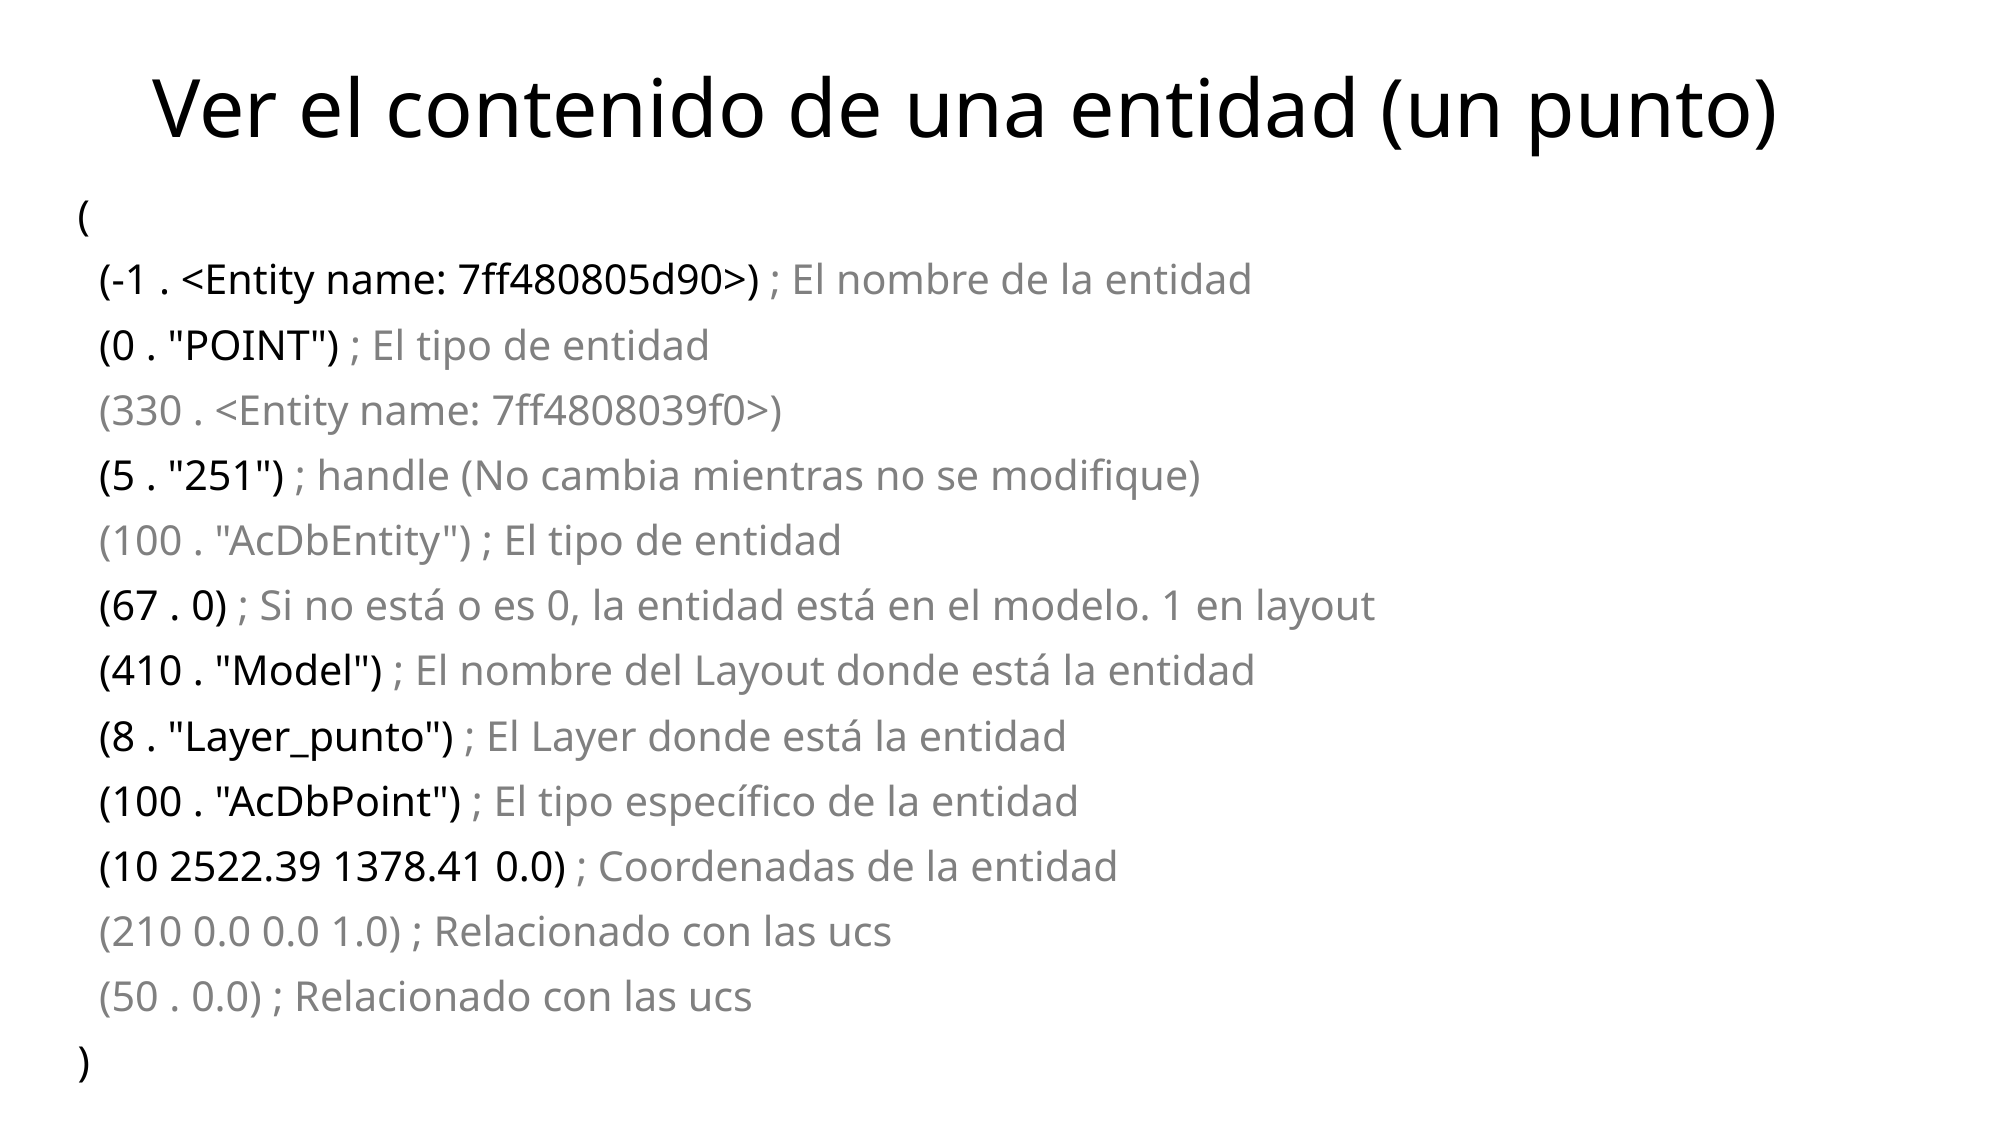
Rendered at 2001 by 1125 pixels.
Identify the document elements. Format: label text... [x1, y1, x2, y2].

list ( (-1 . <Entity name: 7ff480805d90>) ; El nombre de la entidad (0 . "POINT") ; El tipo de entidad (330 . <Entity name: 7ff4808039f0>) (5 . "251") ; handle (No cambia mientras no se modifique) (100 . "AcDbEntity") ; El tipo de entidad (67 . 0) ; Si no está o es 0, la entidad está en el modelo. 1 en layout (410 . "Model") ; El nombre del Layout donde está la entidad (8 . "Layer_punto") ; El Layer donde está la entidad (100 . "AcDbPoint") ; El tipo específico de la entidad (10 2522.39 1378.41 0.0) ; Coordenadas de la entidad (210 0.0 0.0 1.0) ; Relacionado con las ucs (50 . 0.0) ; Relacionado con las ucs ) [62, 186, 1961, 1100]
title Ver el contenido de una entidad (un punto) [137, 59, 1863, 164]
